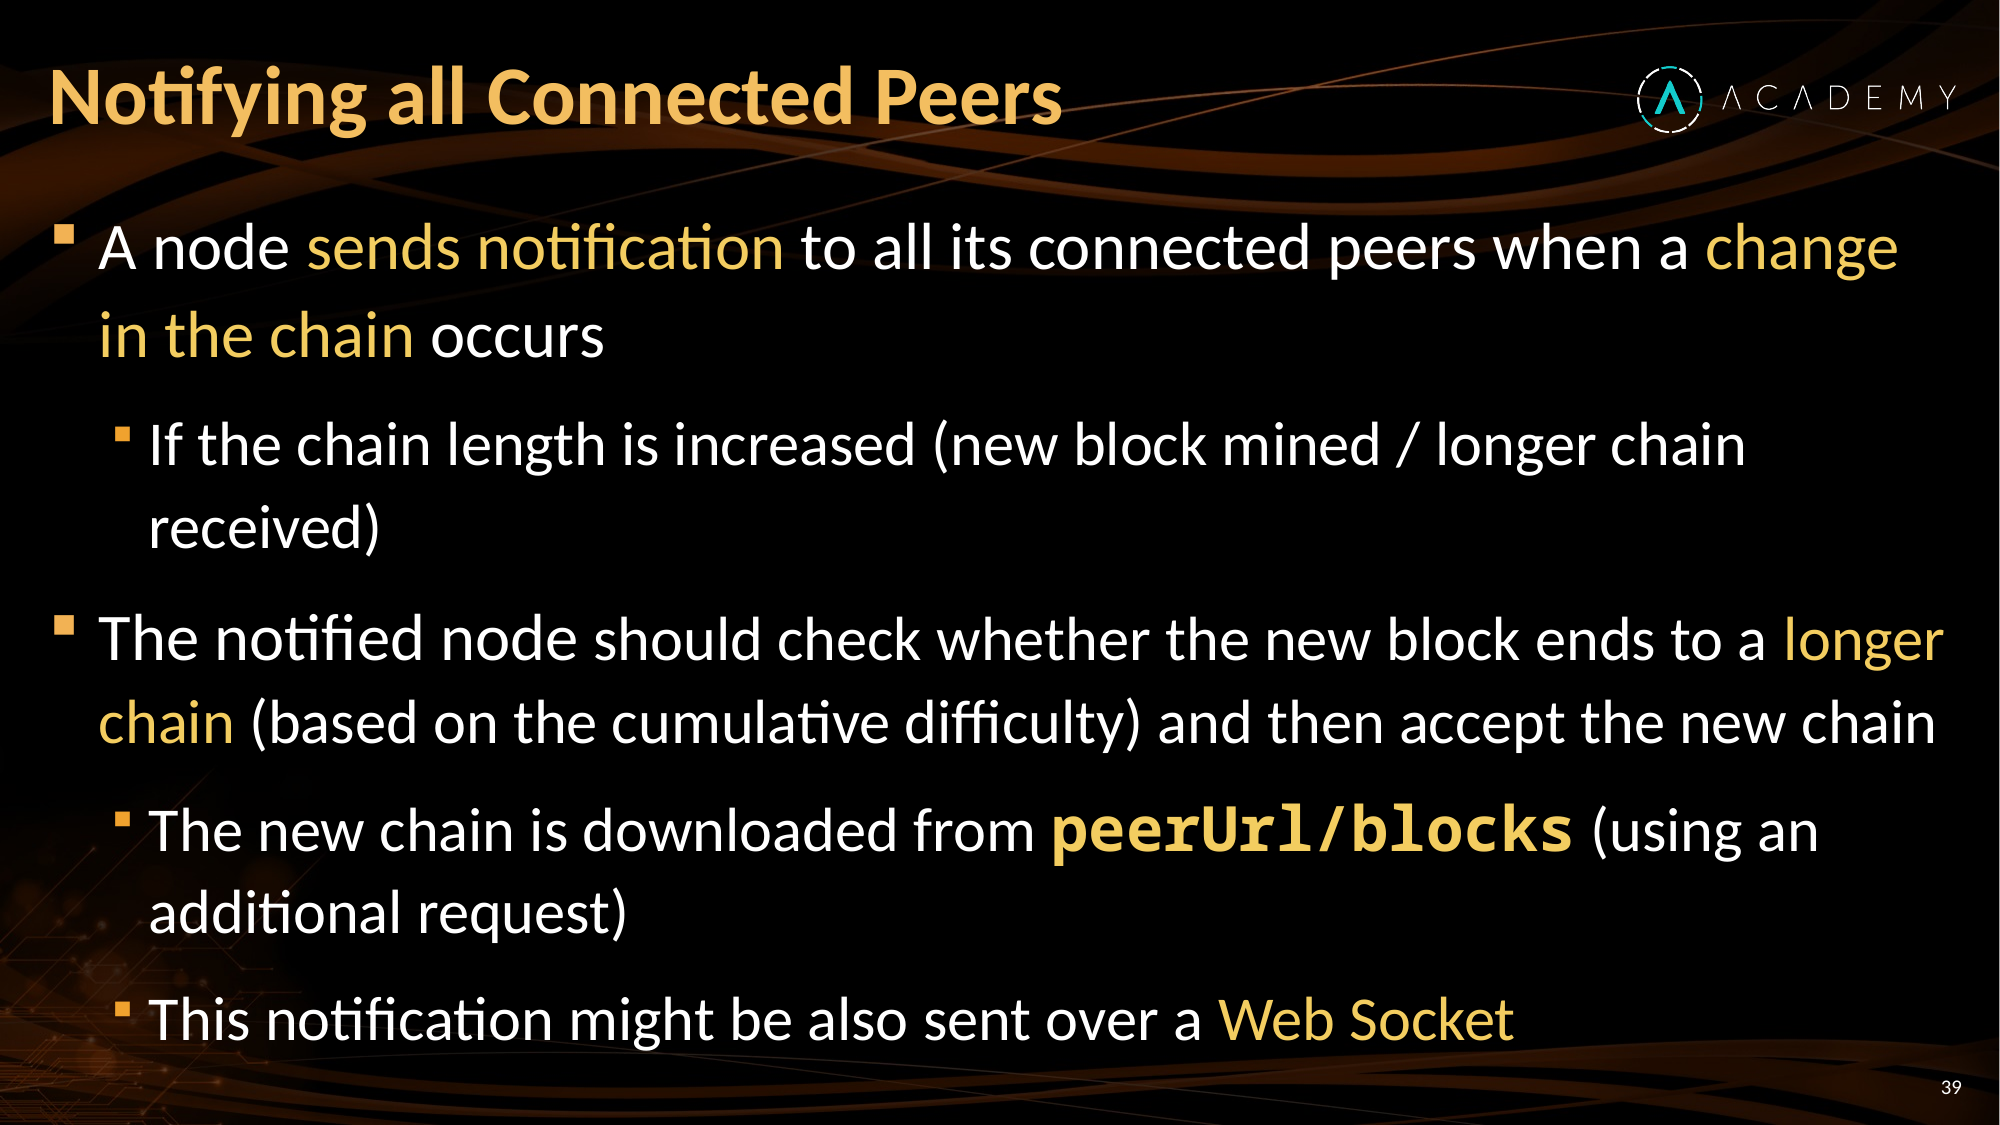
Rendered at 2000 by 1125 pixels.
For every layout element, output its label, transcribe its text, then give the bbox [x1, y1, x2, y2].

list A node sends notification to all its connected peers when a change in the chain occurs If the chain length is increased (new block mined / longer chain received) The notified node should check whether the new block ends to a longer chain (based on the cumulative difficulty) and then accept the new chain The new chain is downloaded from peerUrl/blocks (using an additional request) This notification might be also sent over a Web Socket [31, 188, 1968, 1103]
title Notifying all Connected Peers [30, 6, 1602, 189]
picture [0, 0, 2000, 1125]
